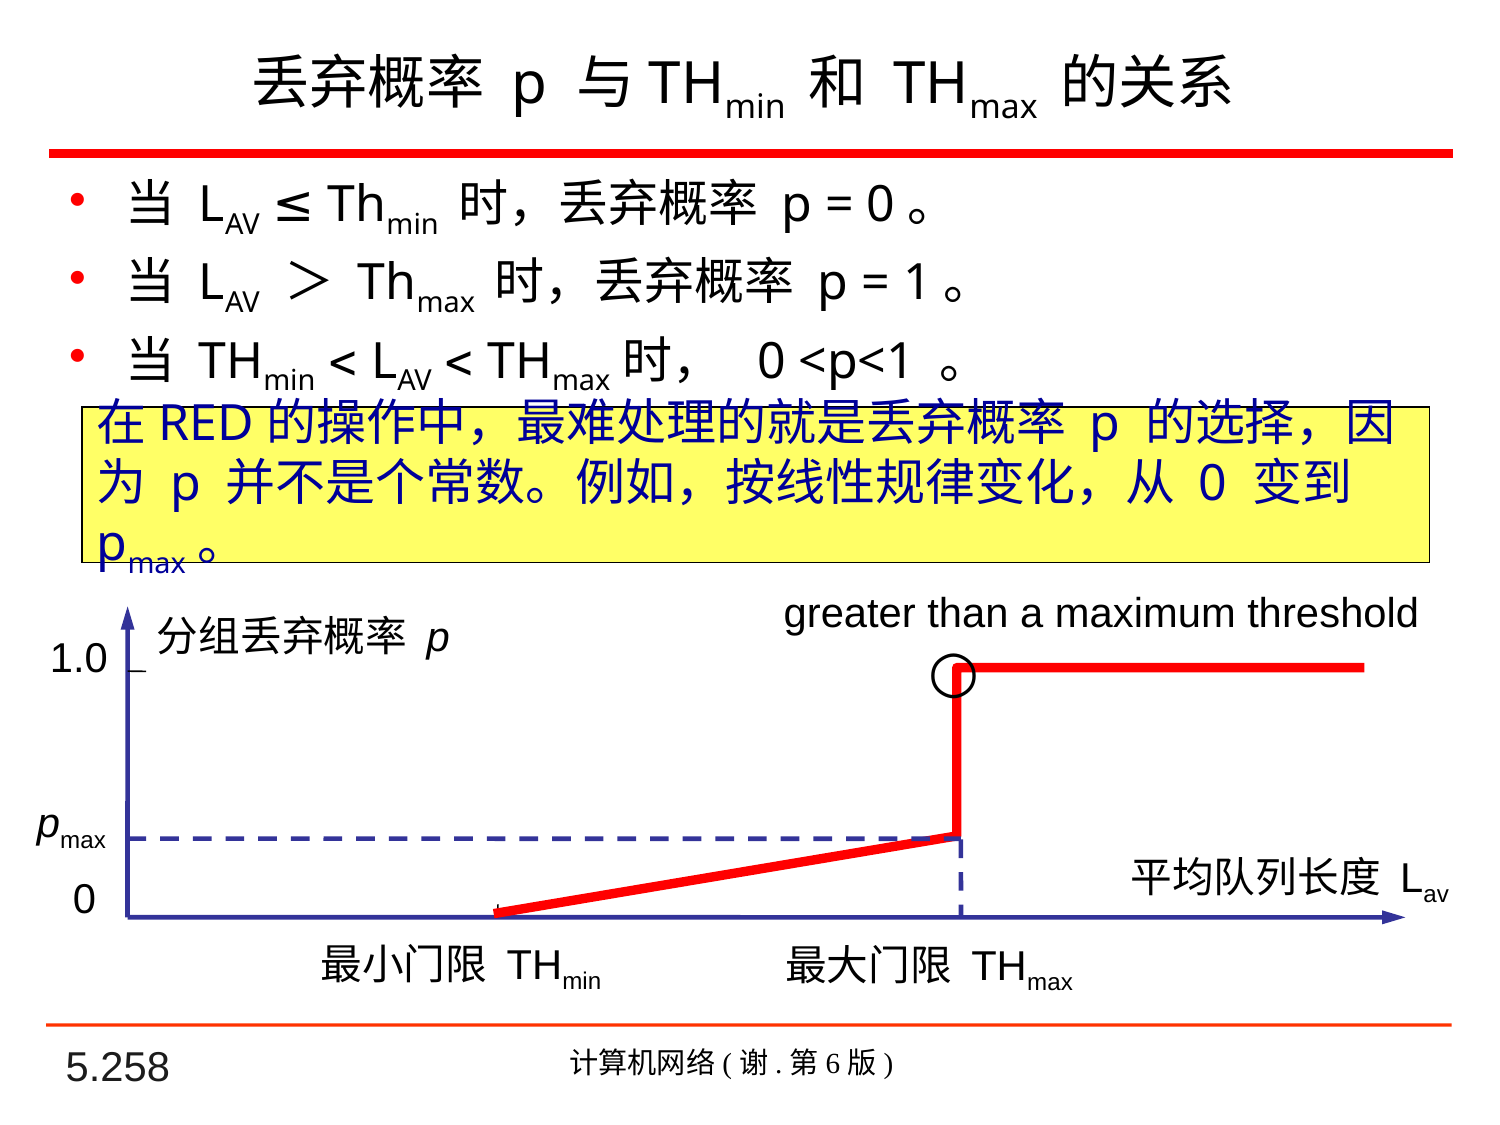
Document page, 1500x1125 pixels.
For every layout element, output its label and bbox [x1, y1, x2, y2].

title [57, 26, 1439, 144]
text_box [142, 602, 465, 668]
text_box [22, 788, 122, 861]
text_box [58, 864, 112, 930]
text_box [770, 931, 1088, 1003]
text_box [749, 578, 1453, 711]
list [53, 163, 1448, 381]
text_box [34, 606, 1464, 924]
text_box [81, 406, 1430, 563]
text_box [305, 930, 617, 1002]
